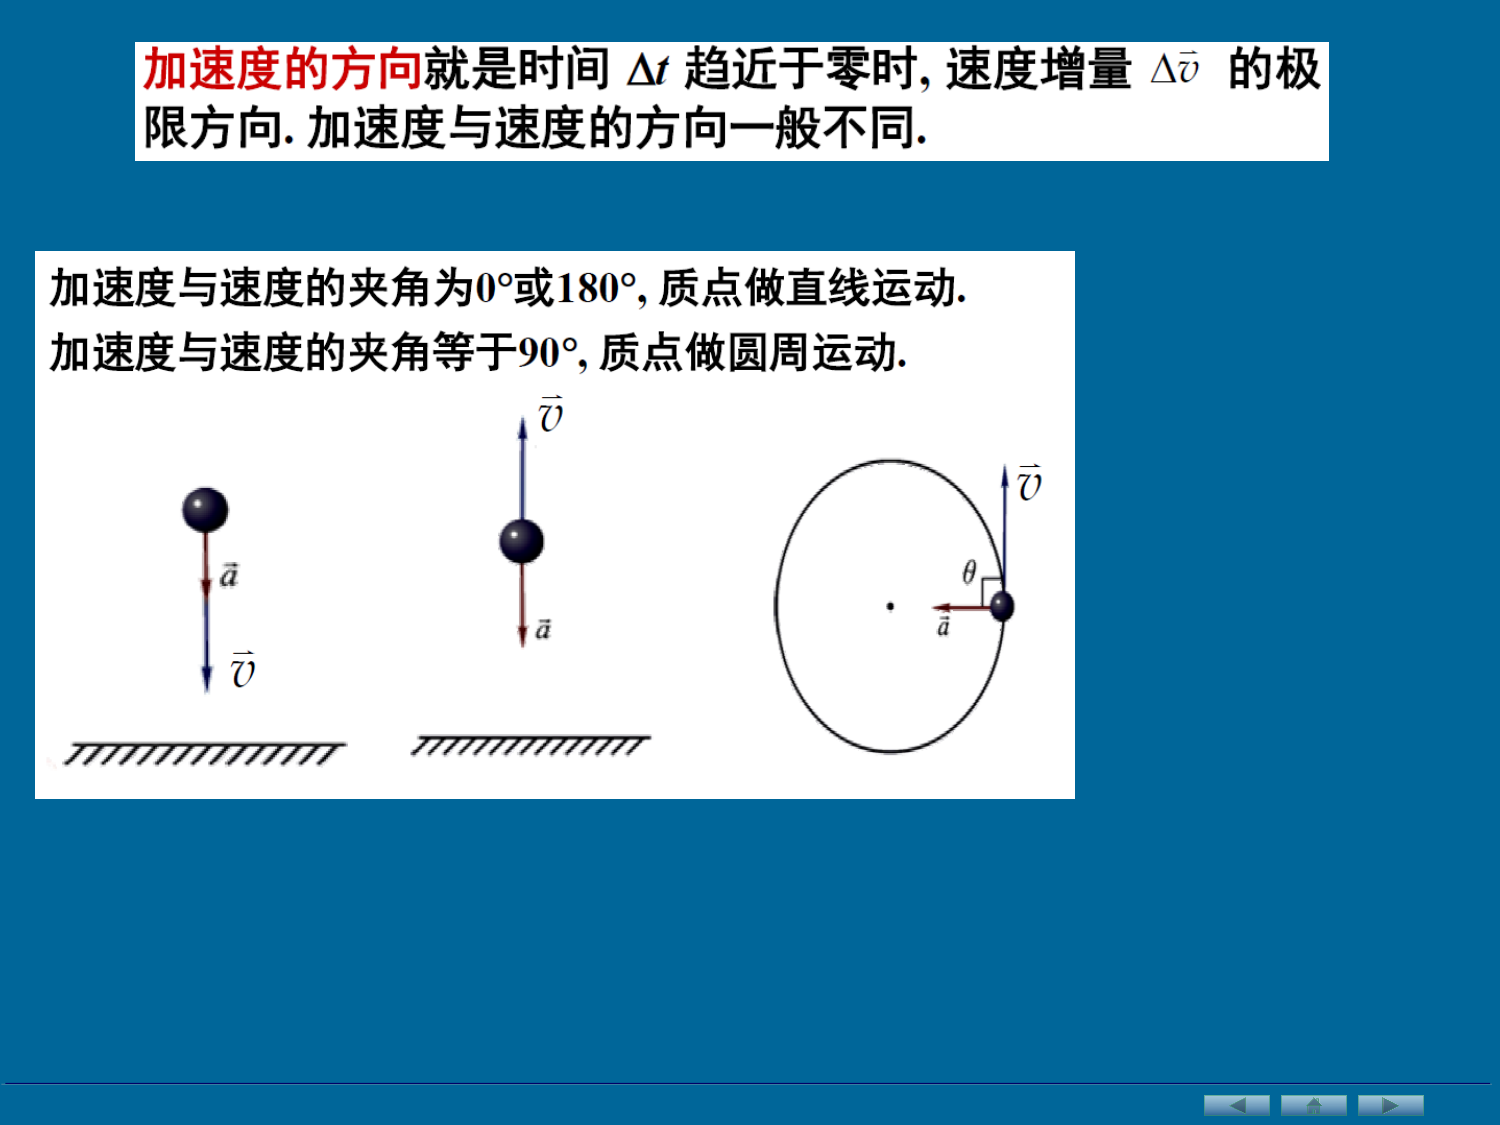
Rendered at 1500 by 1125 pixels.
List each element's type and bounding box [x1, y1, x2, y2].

picture [136, 43, 1328, 160]
picture [36, 252, 1074, 798]
